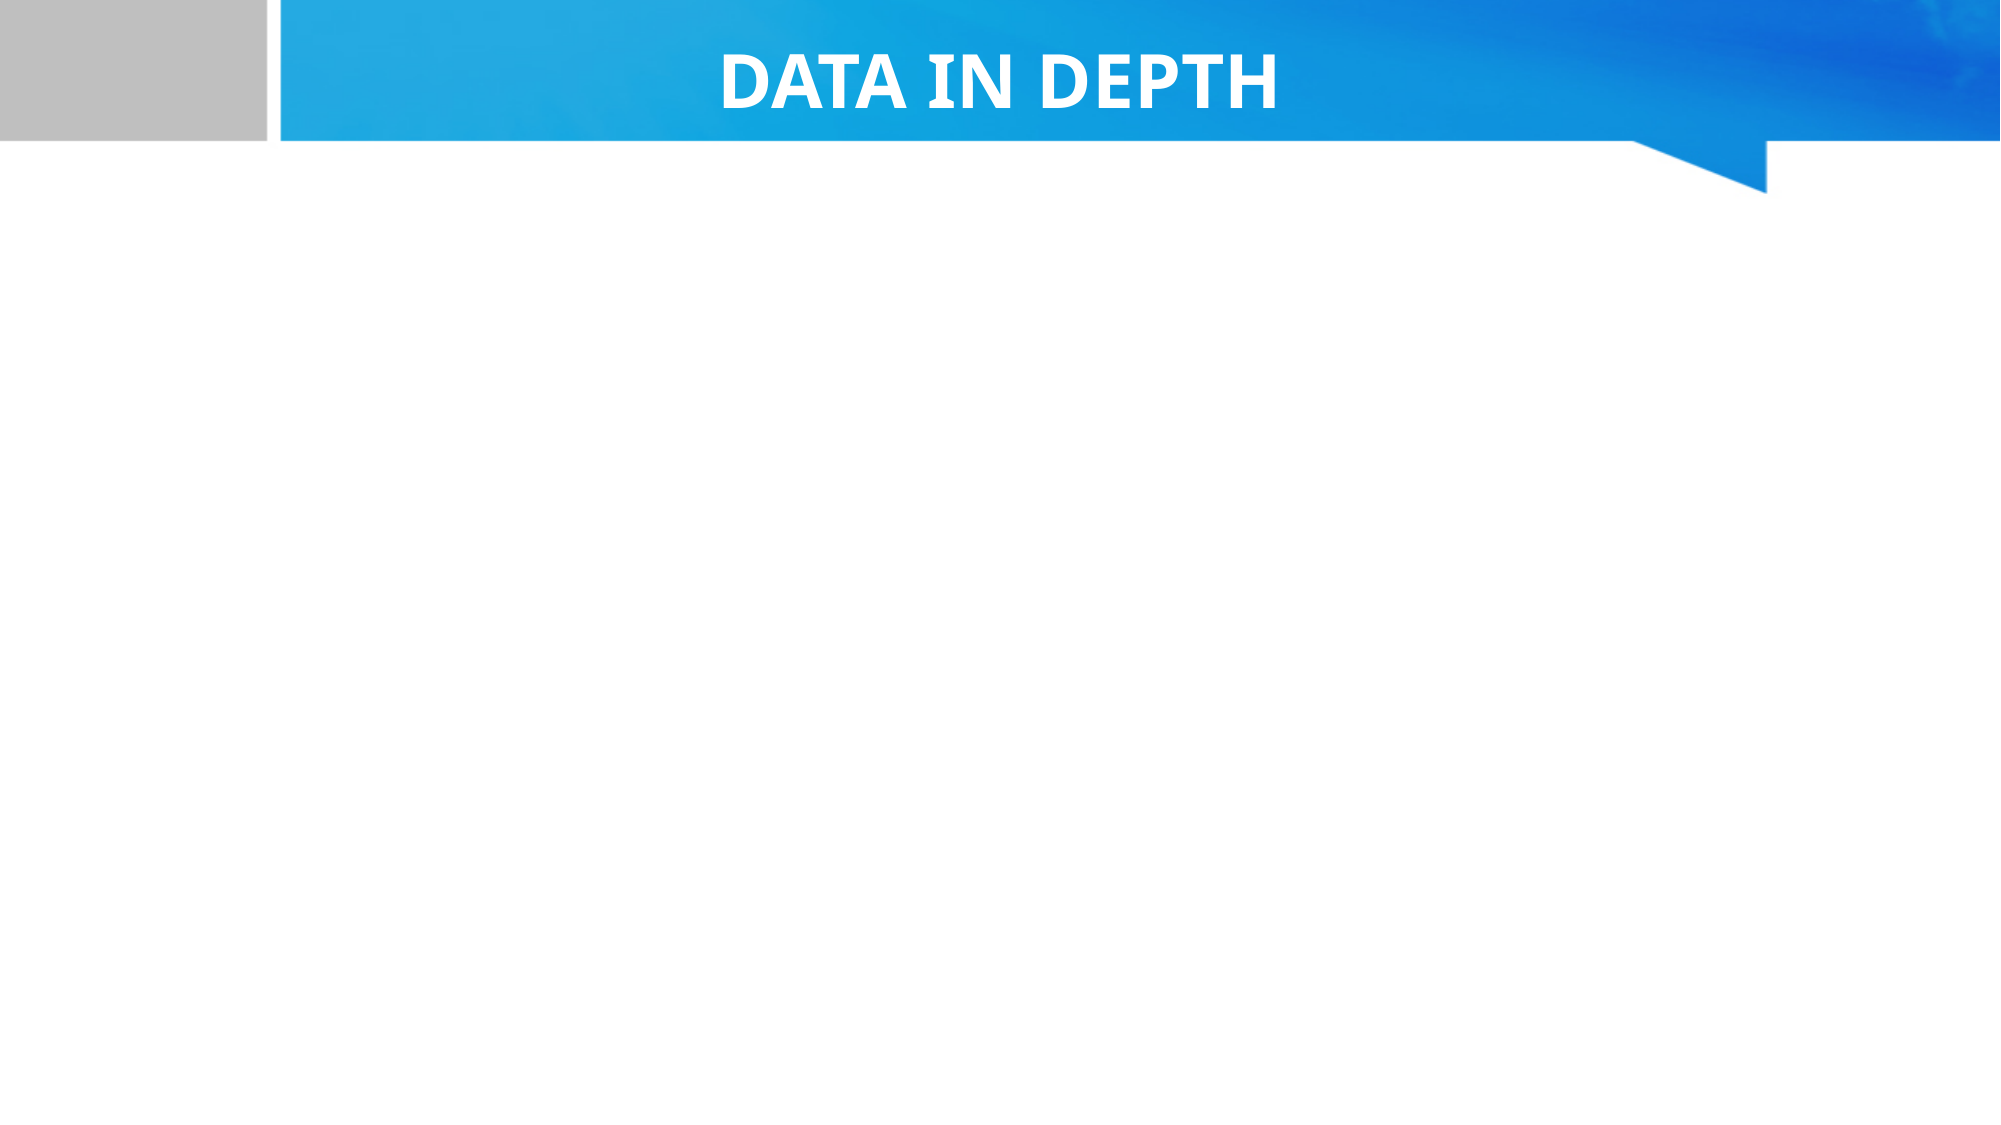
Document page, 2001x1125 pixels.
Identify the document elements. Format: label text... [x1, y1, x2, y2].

title DATA IN DEPTH [99, 30, 1901, 127]
picture [0, 0, 2000, 1125]
